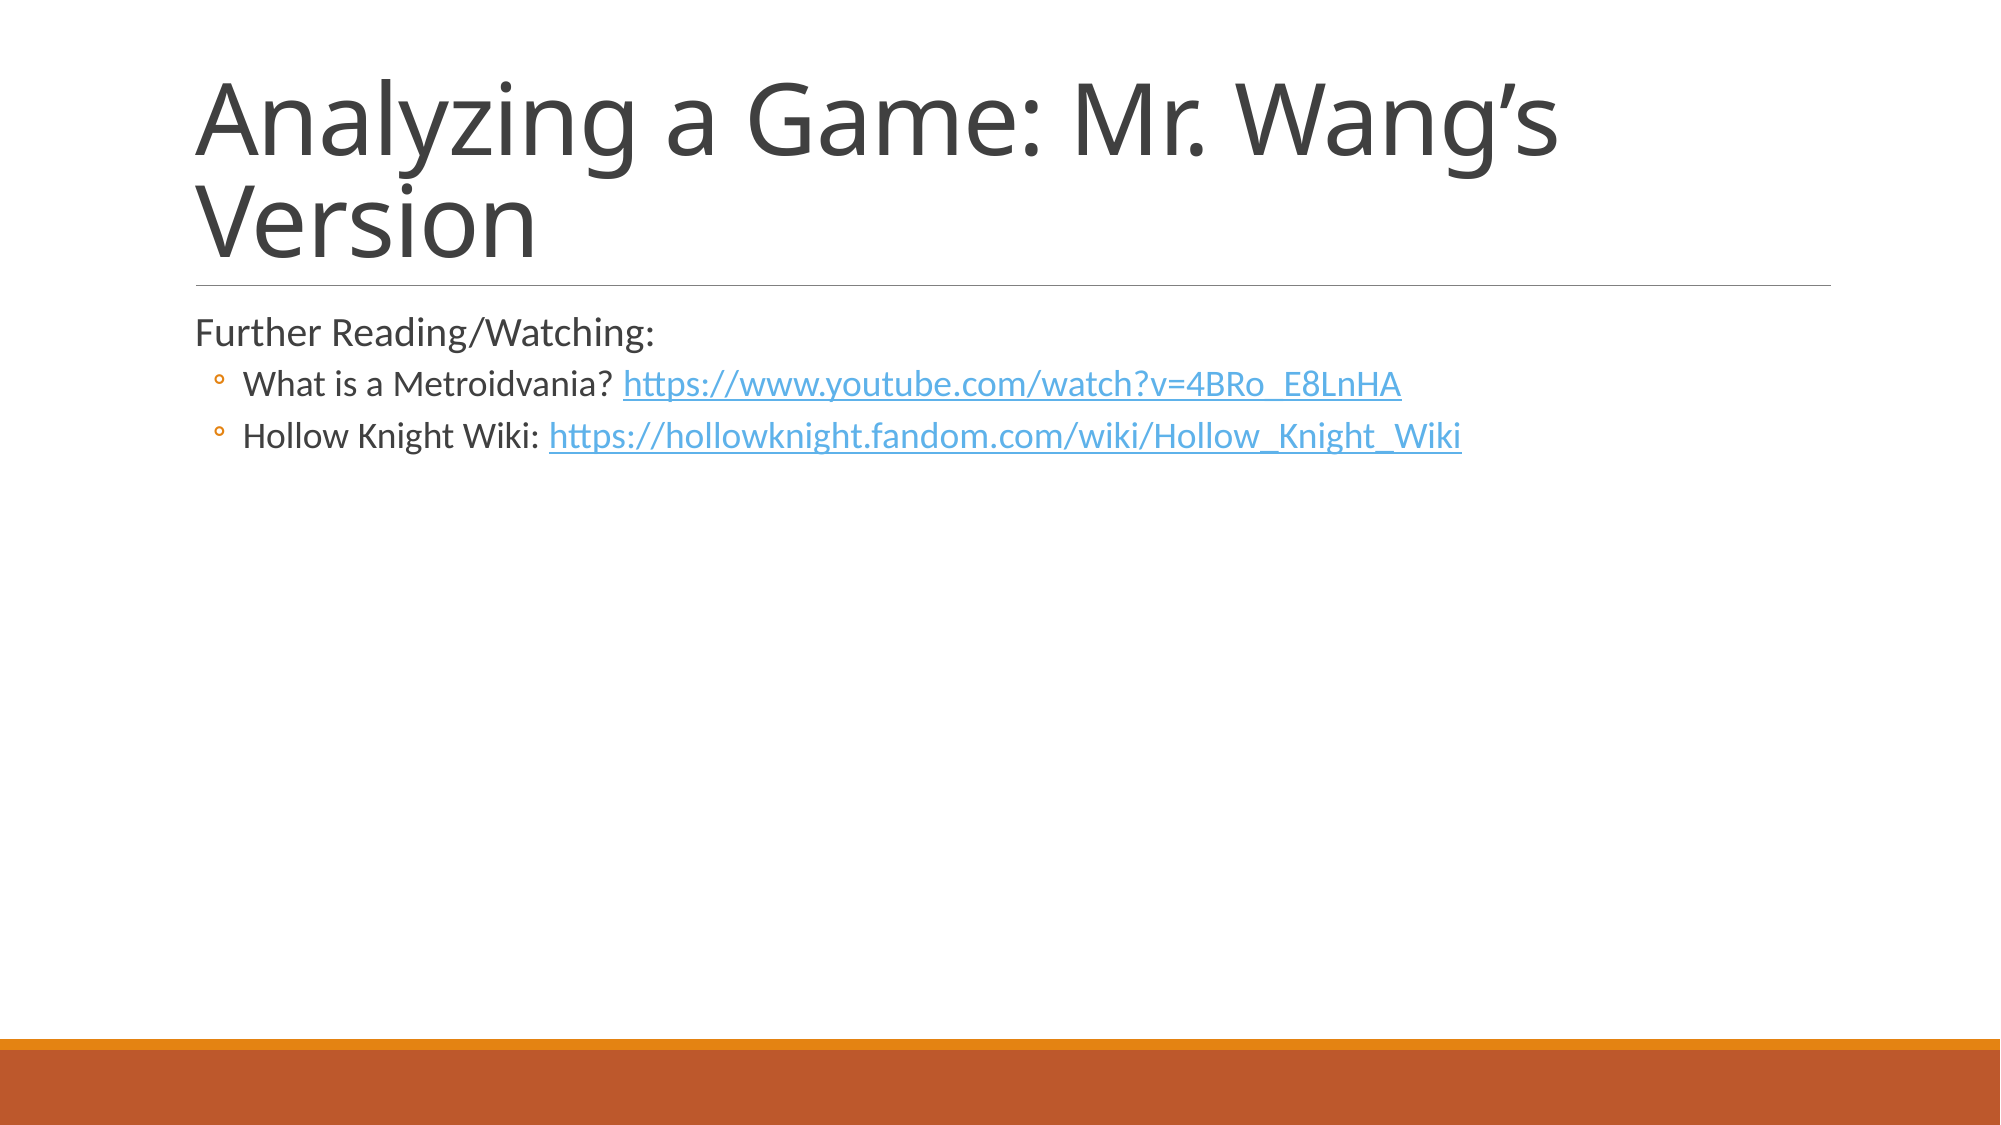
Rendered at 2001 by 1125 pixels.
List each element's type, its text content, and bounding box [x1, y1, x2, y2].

list Further Reading/Watching: What is a Metroidvania? https://www.youtube.com/watch?v=4BRo_E8LnHA Hollow Knight Wiki: https://hollowknight.fandom.com/wiki/Hollow_Knight_Wiki [180, 302, 1830, 963]
title Analyzing a Game: Mr. Wang’s Version [180, 47, 1830, 285]
